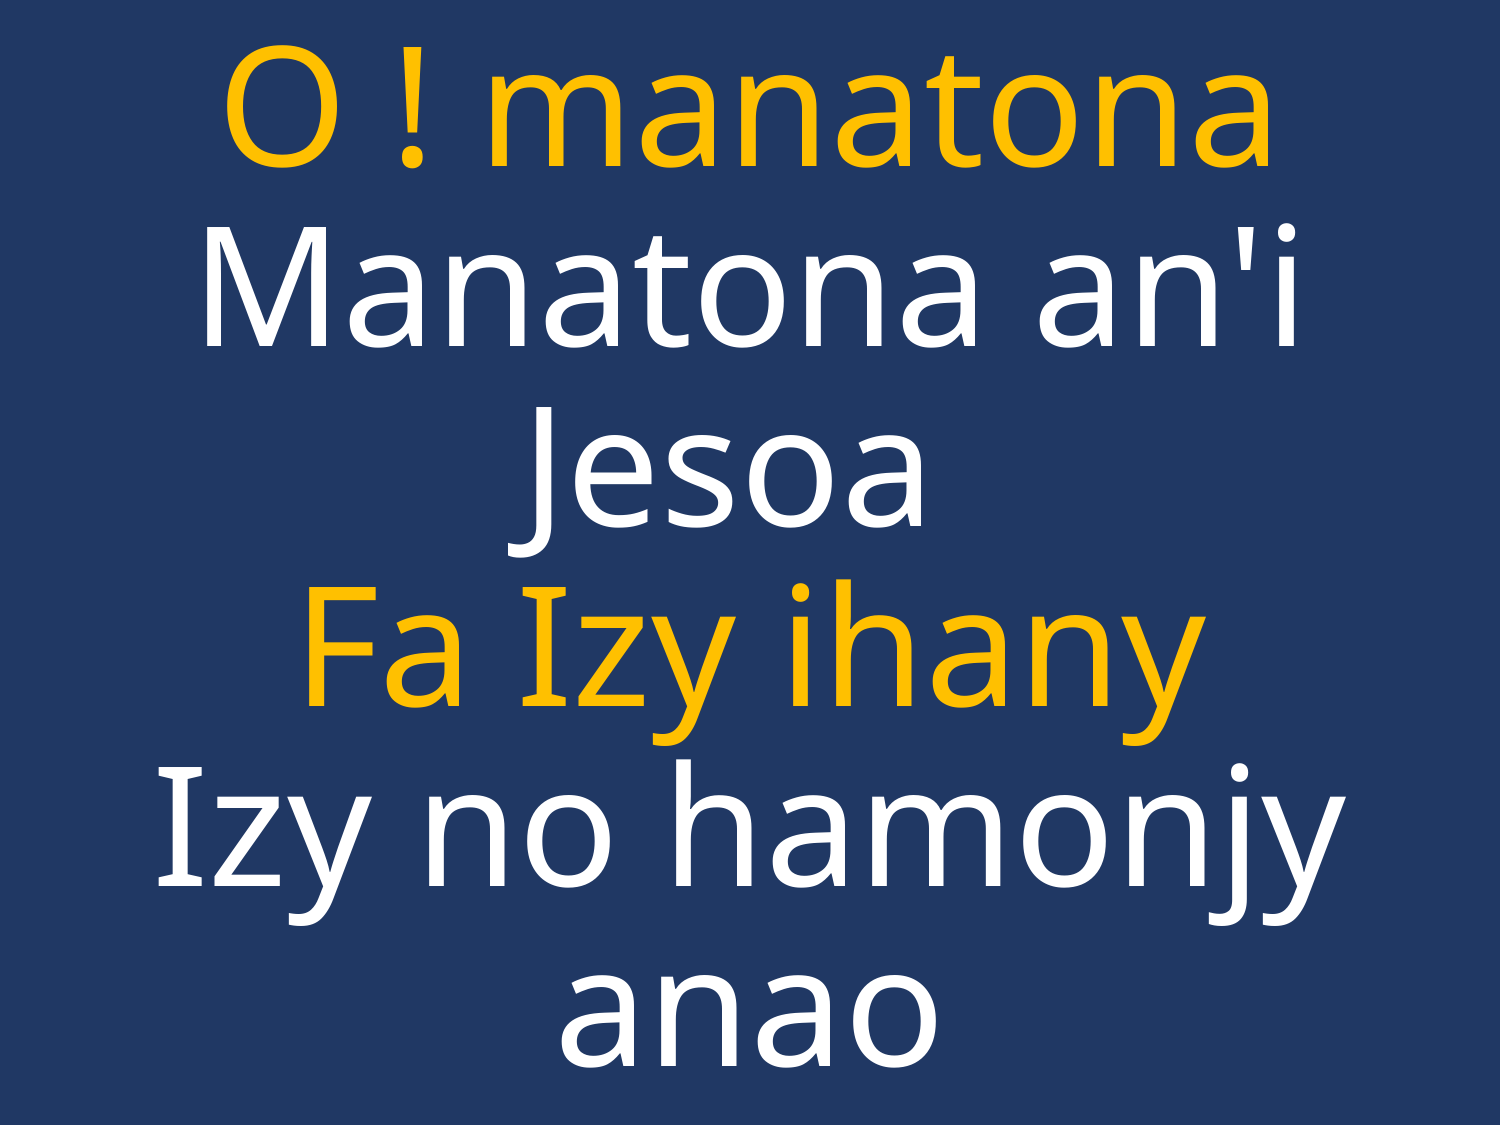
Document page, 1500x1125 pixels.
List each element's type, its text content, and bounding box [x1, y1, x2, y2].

title O ! manatona Manatona an'i Jesoa Fa Izy ihany Izy no hamonjy anao [0, 453, 1500, 672]
